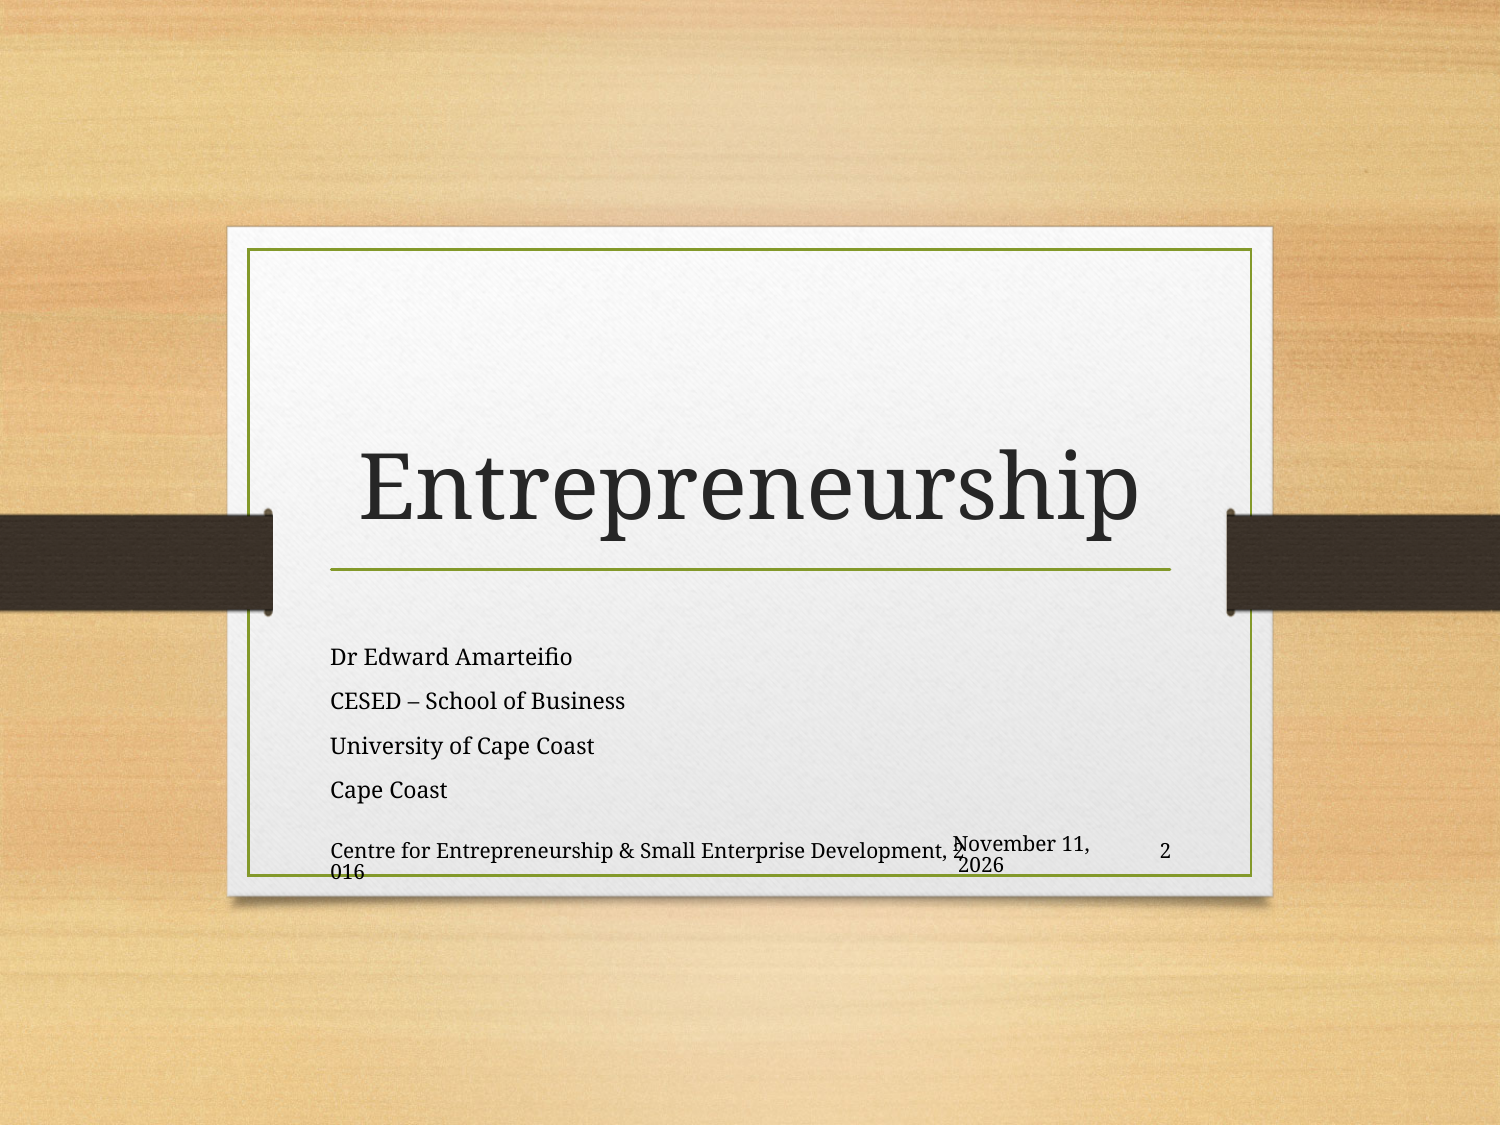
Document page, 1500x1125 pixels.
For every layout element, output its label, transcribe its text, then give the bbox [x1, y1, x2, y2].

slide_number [982, 829, 1106, 861]
subtitle Dr Edward Amarteifio CESED – School of Business University of Cape Coast Cape Coast [315, 590, 1187, 817]
title Entrepreneurship [315, 297, 1187, 546]
footer Centre for Entrepreneurship & Small Enterprise Development, 2016 [315, 829, 982, 875]
picture [0, 0, 1500, 1125]
slide_number 2 [1118, 829, 1187, 875]
